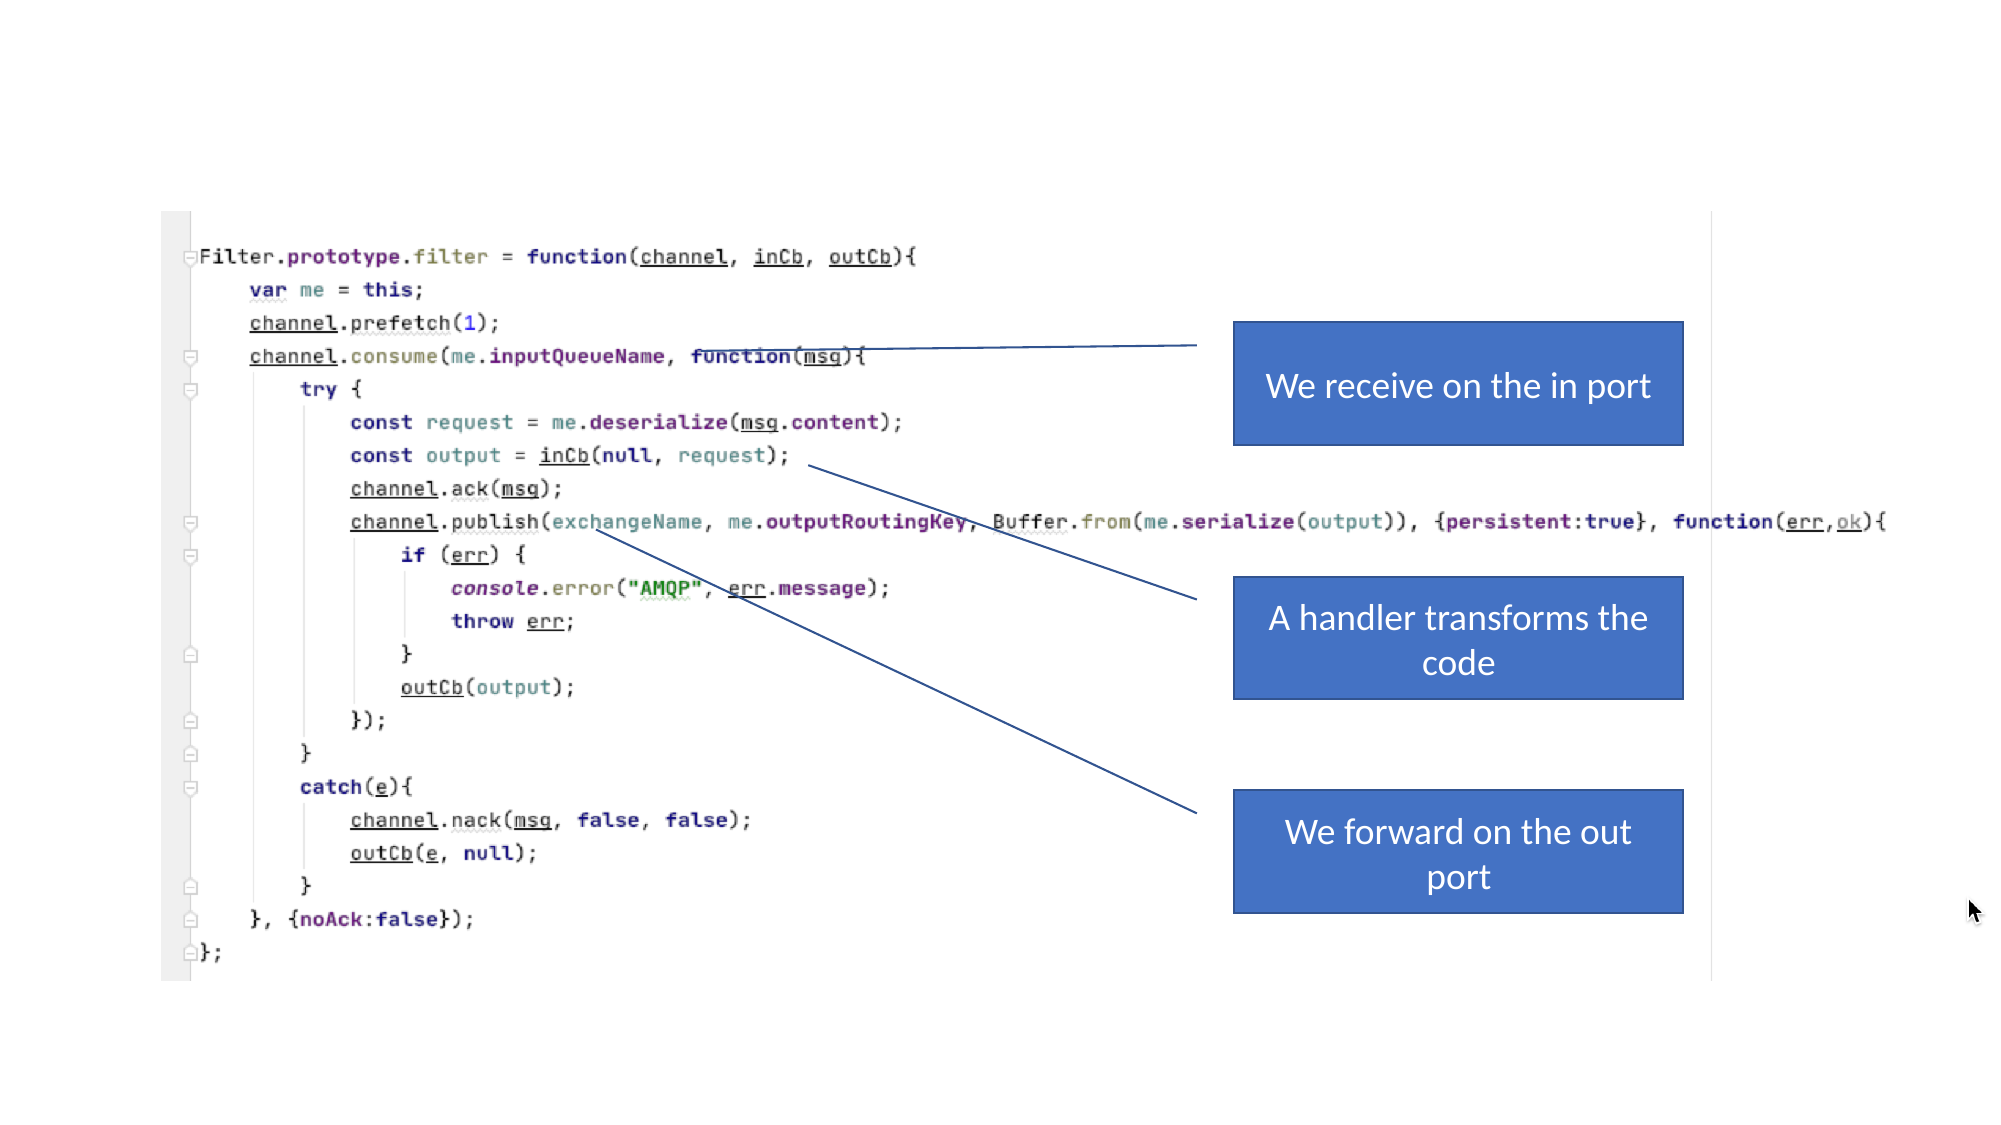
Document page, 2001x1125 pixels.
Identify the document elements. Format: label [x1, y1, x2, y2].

picture [161, 211, 2000, 981]
